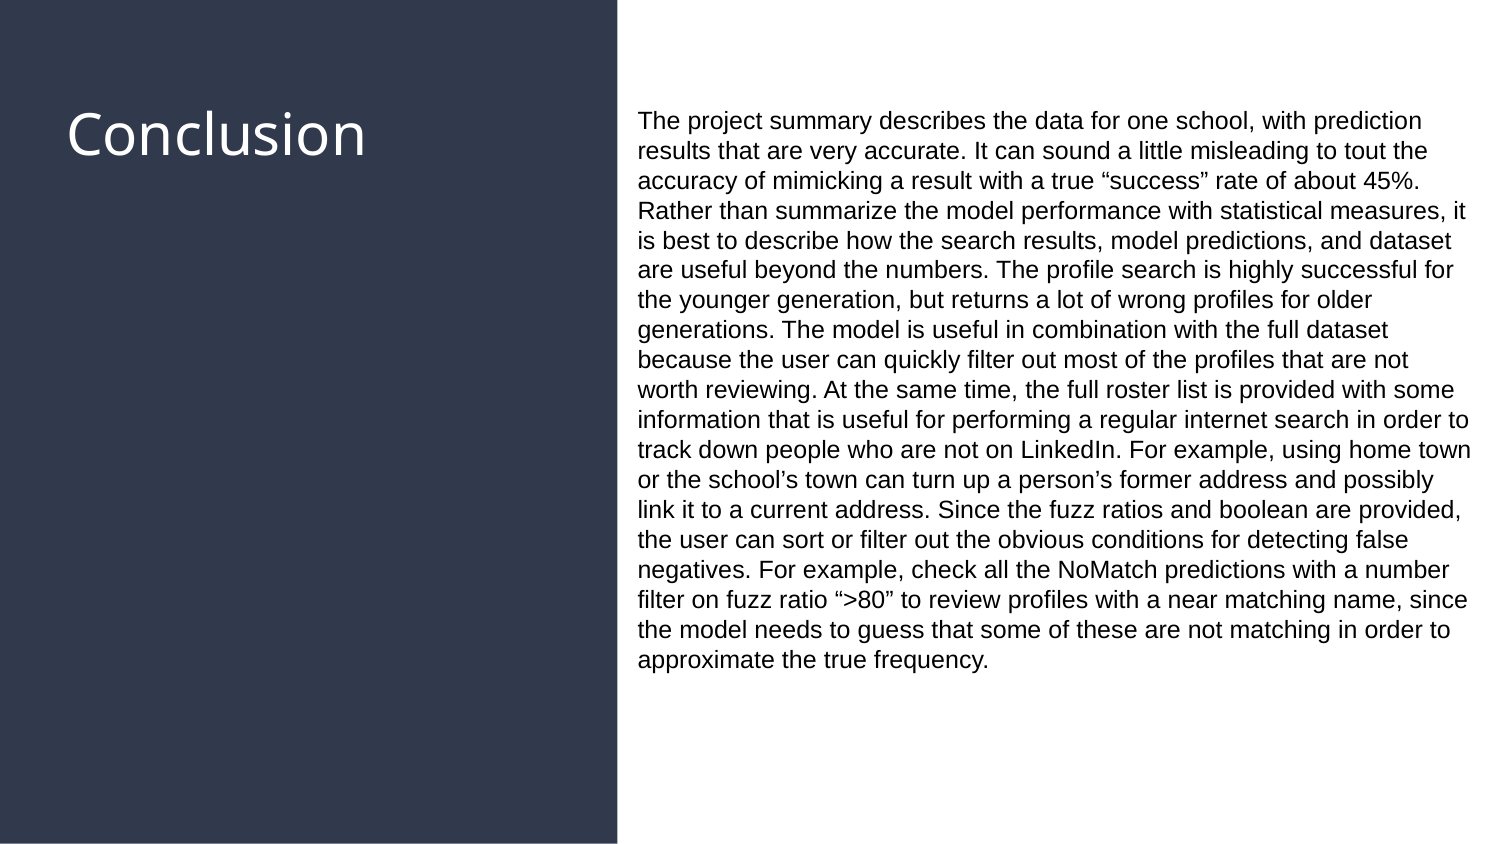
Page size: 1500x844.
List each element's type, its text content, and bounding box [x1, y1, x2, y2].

text_box The project summary describes the data for one school, with prediction results that are very accurate. It can sound a little misleading to tout the accuracy of mimicking a result with a true “success” rate of about 45%. Rather than summarize the model performance with statistical measures, it is best to describe how the search results, model predictions, and dataset are useful beyond the numbers. The profile search is highly successful for the younger generation, but returns a lot of wrong profiles for older generations. The model is useful in combination with the full dataset because the user can quickly filter out most of the profiles that are not worth reviewing. At the same time, the full roster list is provided with some information that is useful for performing a regular internet search in order to track down people who are not on LinkedIn. For example, using home town or the school’s town can turn up a person’s former address and possibly link it to a current address. Since the fuzz ratios and boolean are provided, the user can sort or filter out the obvious conditions for detecting false negatives. For example, check all the NoMatch predictions with a number filter on fuzz ratio “>80” to review profiles with a near matching name, since the model needs to guess that some of these are not matching in order to approximate the true frequency. [622, 89, 1491, 582]
title Conclusion [51, 82, 565, 198]
